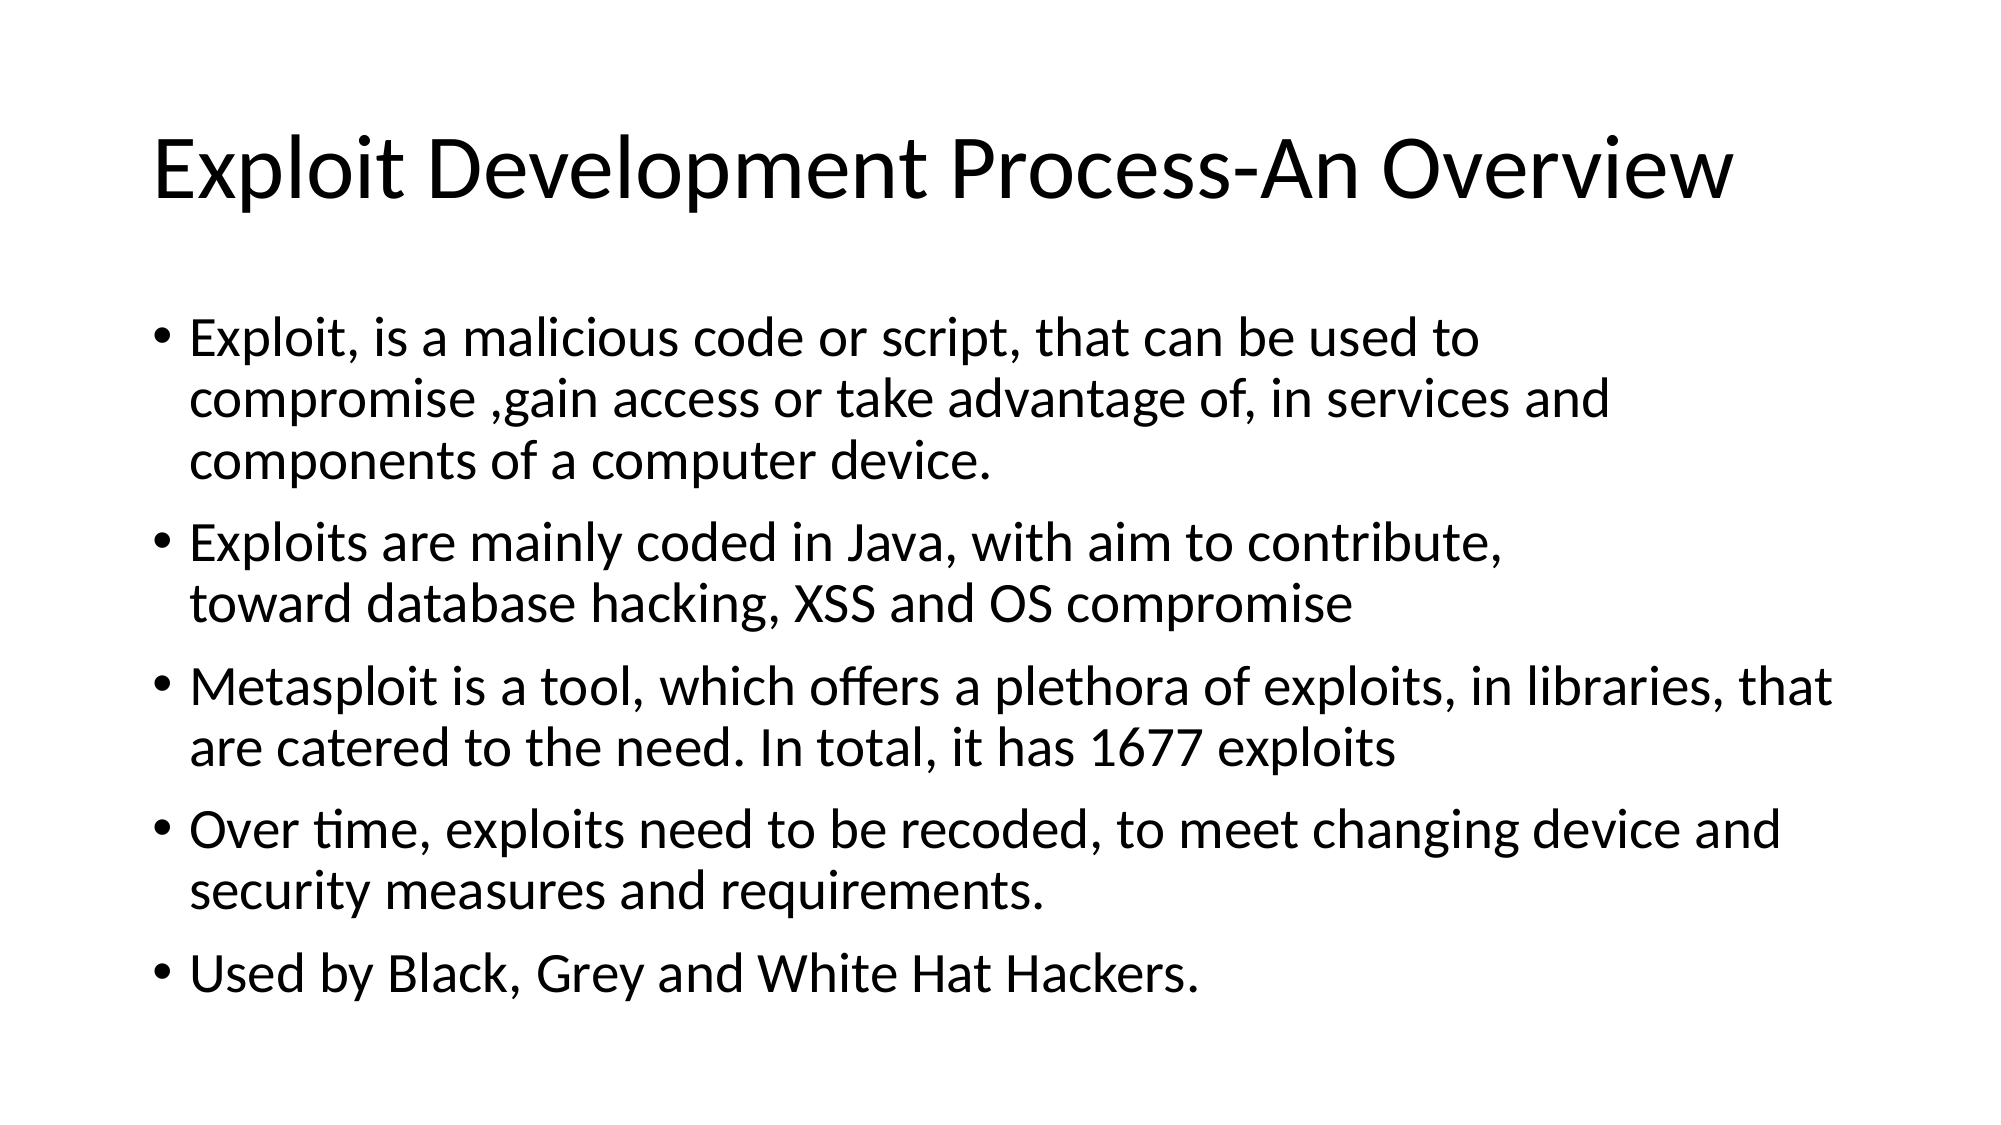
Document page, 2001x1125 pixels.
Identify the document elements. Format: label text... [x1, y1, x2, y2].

title Exploit Development Process-An Overview [137, 59, 1863, 278]
list Exploit, is a malicious code or script, that can be used to compromise ,gain access or take advantage of, in services and components of a computer device. Exploits are mainly coded in Java, with aim to contribute, toward database hacking, XSS and OS compromise Metasploit is a tool, which offers a plethora of exploits, in libraries, that are catered to the need. In total, it has 1677 exploits Over time, exploits need to be recoded, to meet changing device and security measures and requirements. Used by Black, Grey and White Hat Hackers. [137, 299, 1863, 1014]
